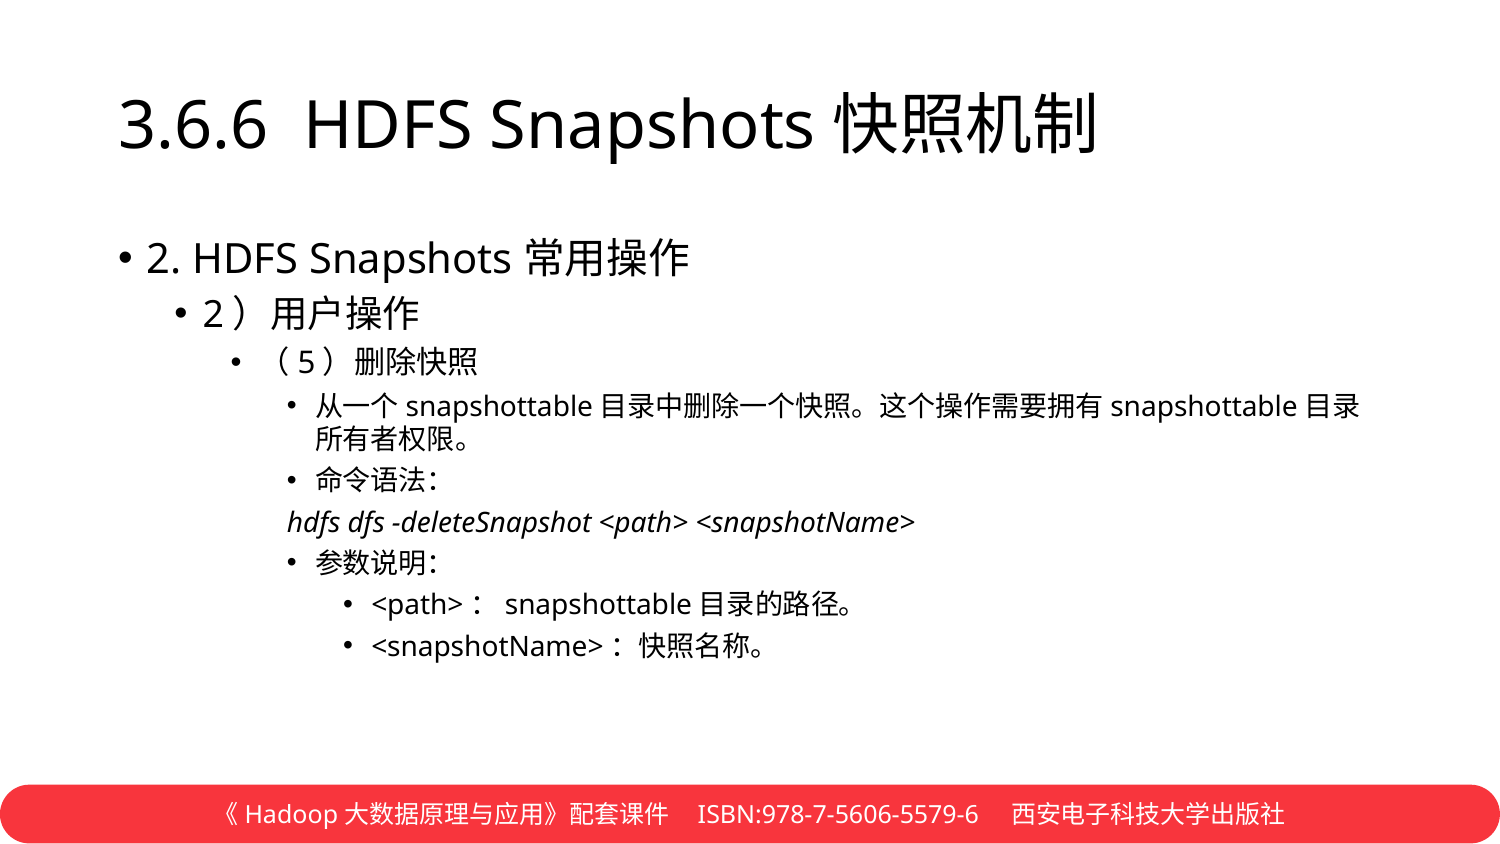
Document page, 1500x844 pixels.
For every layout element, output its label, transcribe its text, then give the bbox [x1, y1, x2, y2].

list 2. HDFS Snapshots常用操作 2）用户操作 （5）删除快照 从一个snapshottable目录中删除一个快照。这个操作需要拥有snapshottable目录所有者权限。 命令语法： hdfs dfs -deleteSnapshot <path> <snapshotName> 参数说明： <path>：snapshottable目录的路径。 <snapshotName>：快照名称。 [103, 224, 1397, 760]
title 3.6.6 HDFS Snapshots快照机制 [103, 44, 1397, 208]
